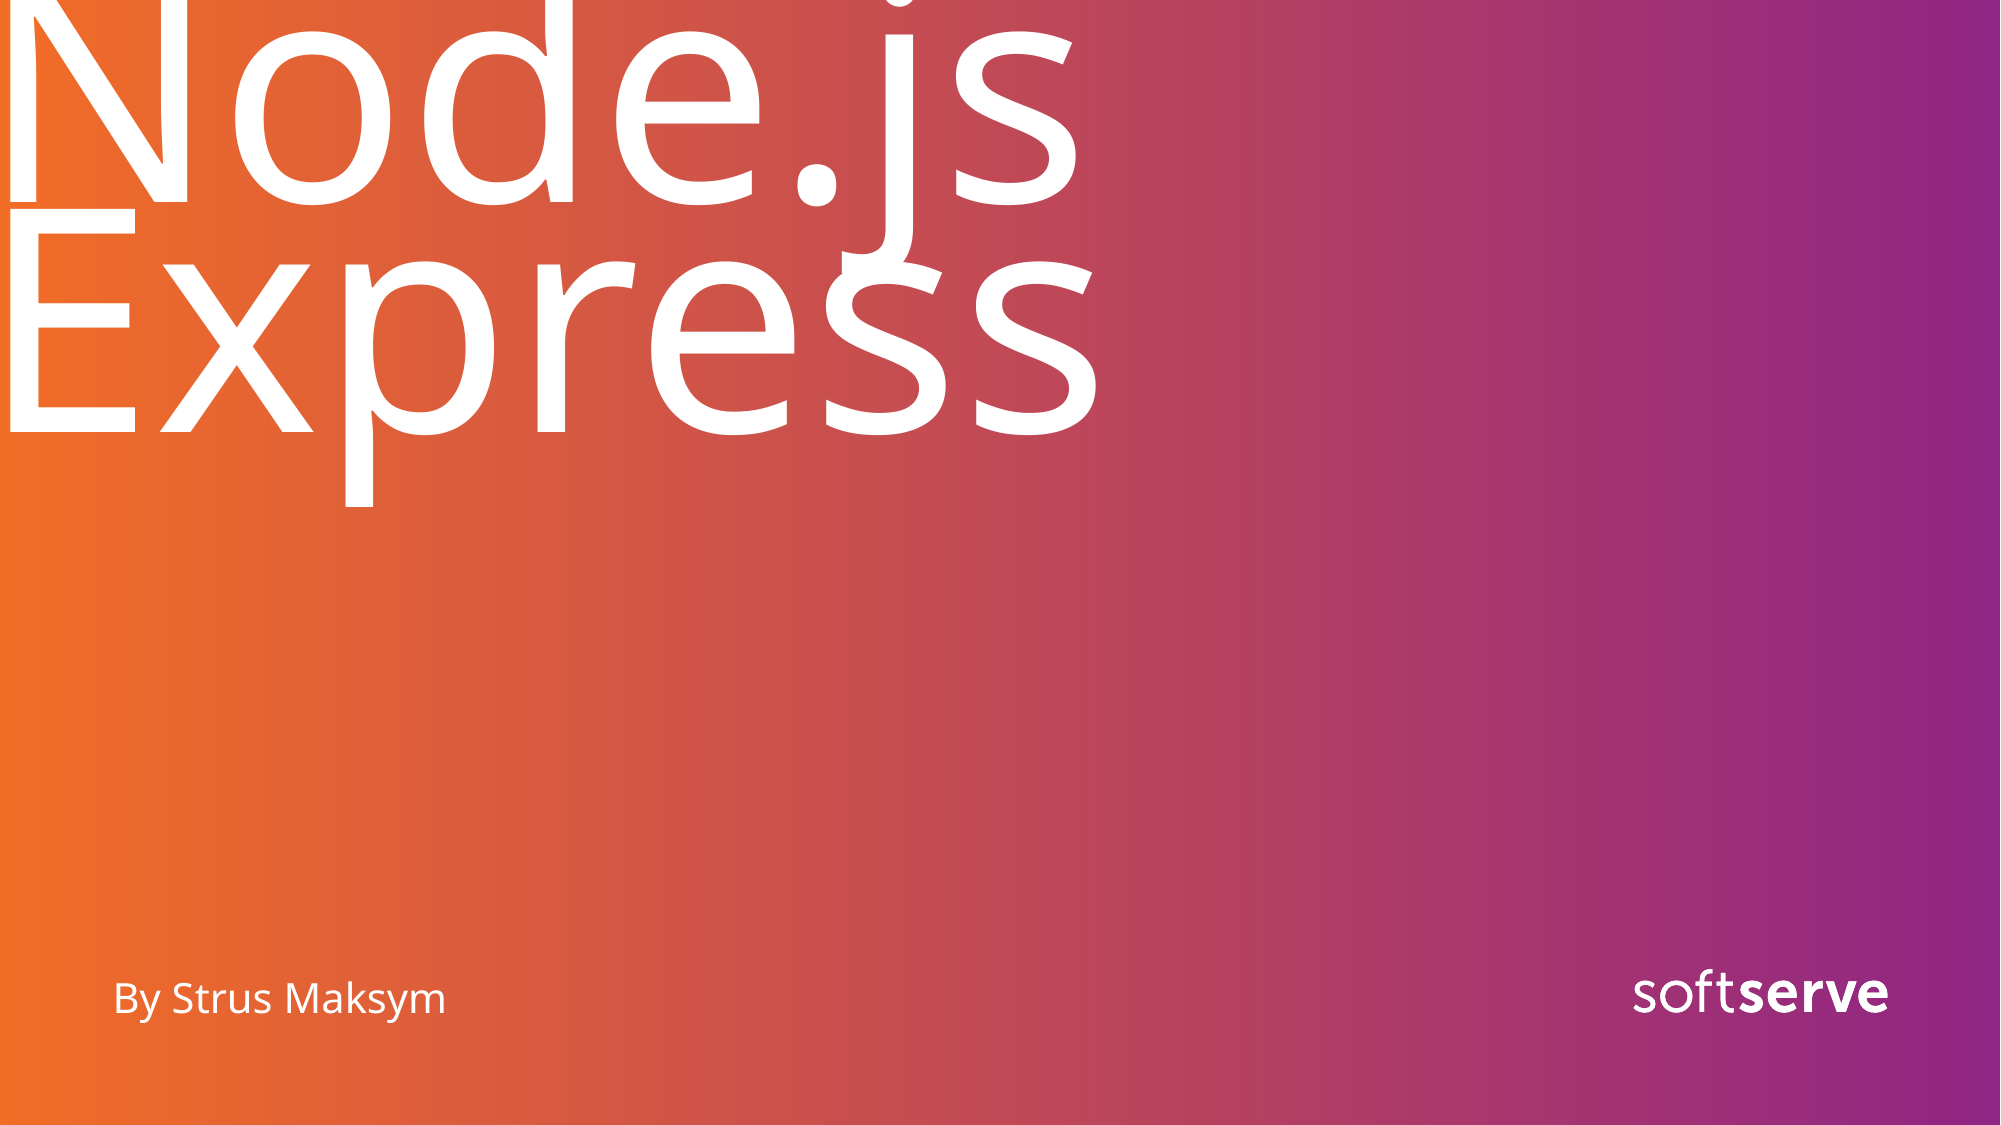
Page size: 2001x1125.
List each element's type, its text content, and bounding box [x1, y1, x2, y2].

title Node.js Express [0, 28, 1999, 1125]
